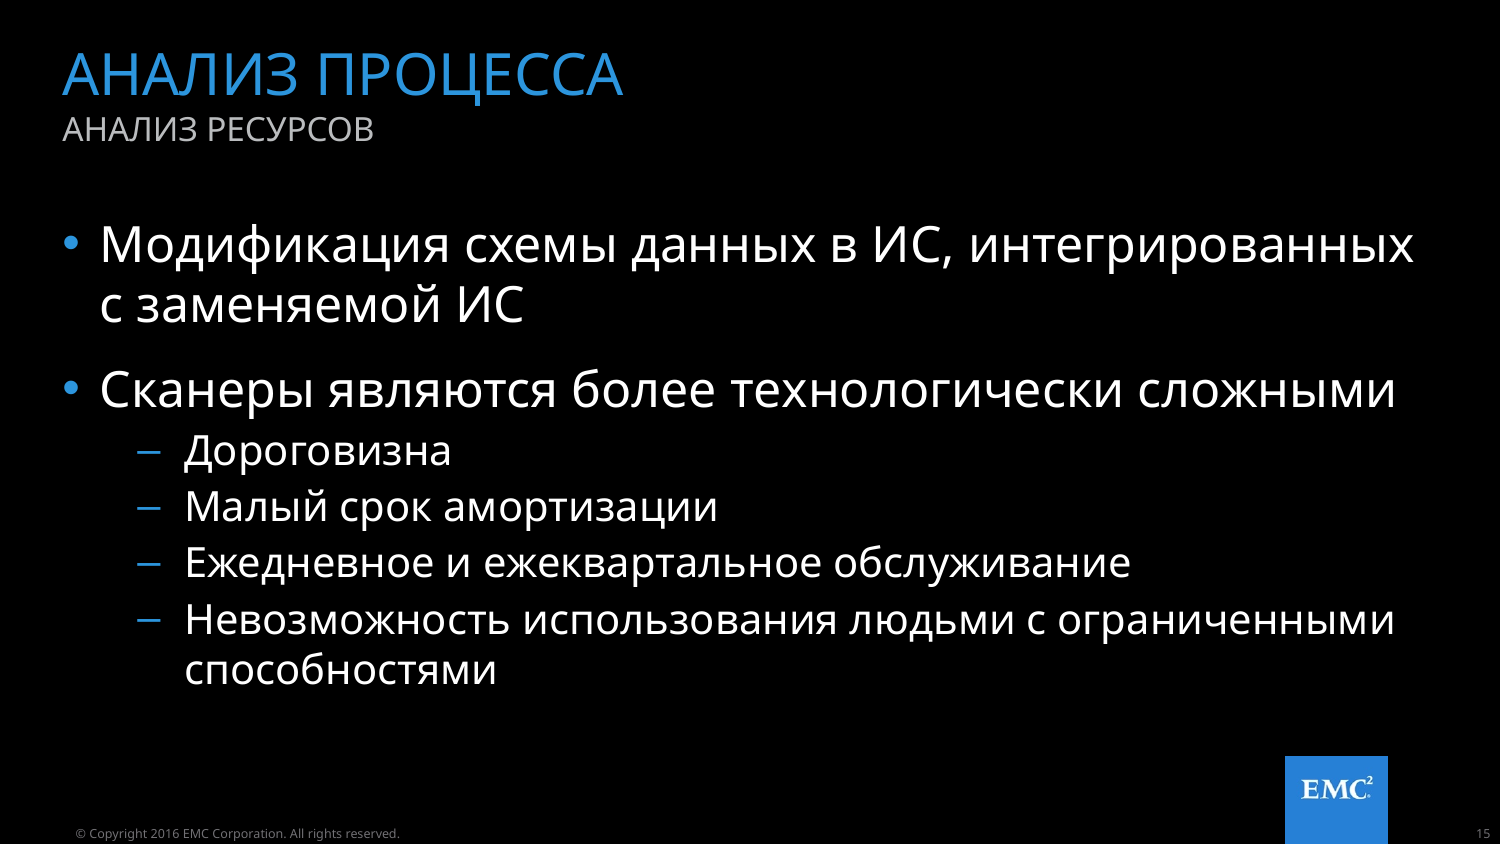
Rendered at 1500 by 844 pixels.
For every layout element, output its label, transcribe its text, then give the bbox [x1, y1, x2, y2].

subtitle Анализ РЕСУРСОВ [62, 107, 1449, 158]
picture [1285, 756, 1388, 844]
list Модификация схемы данных в ИС, интегрированных с заменяемой ИС Сканеры являются более технологически сложными Дороговизна Малый срок амортизации Ежедневное и ежеквартальное обслуживание Невозможность использования людьми с ограниченными способностями [62, 212, 1450, 745]
title Анализ процесса [62, 37, 1450, 108]
